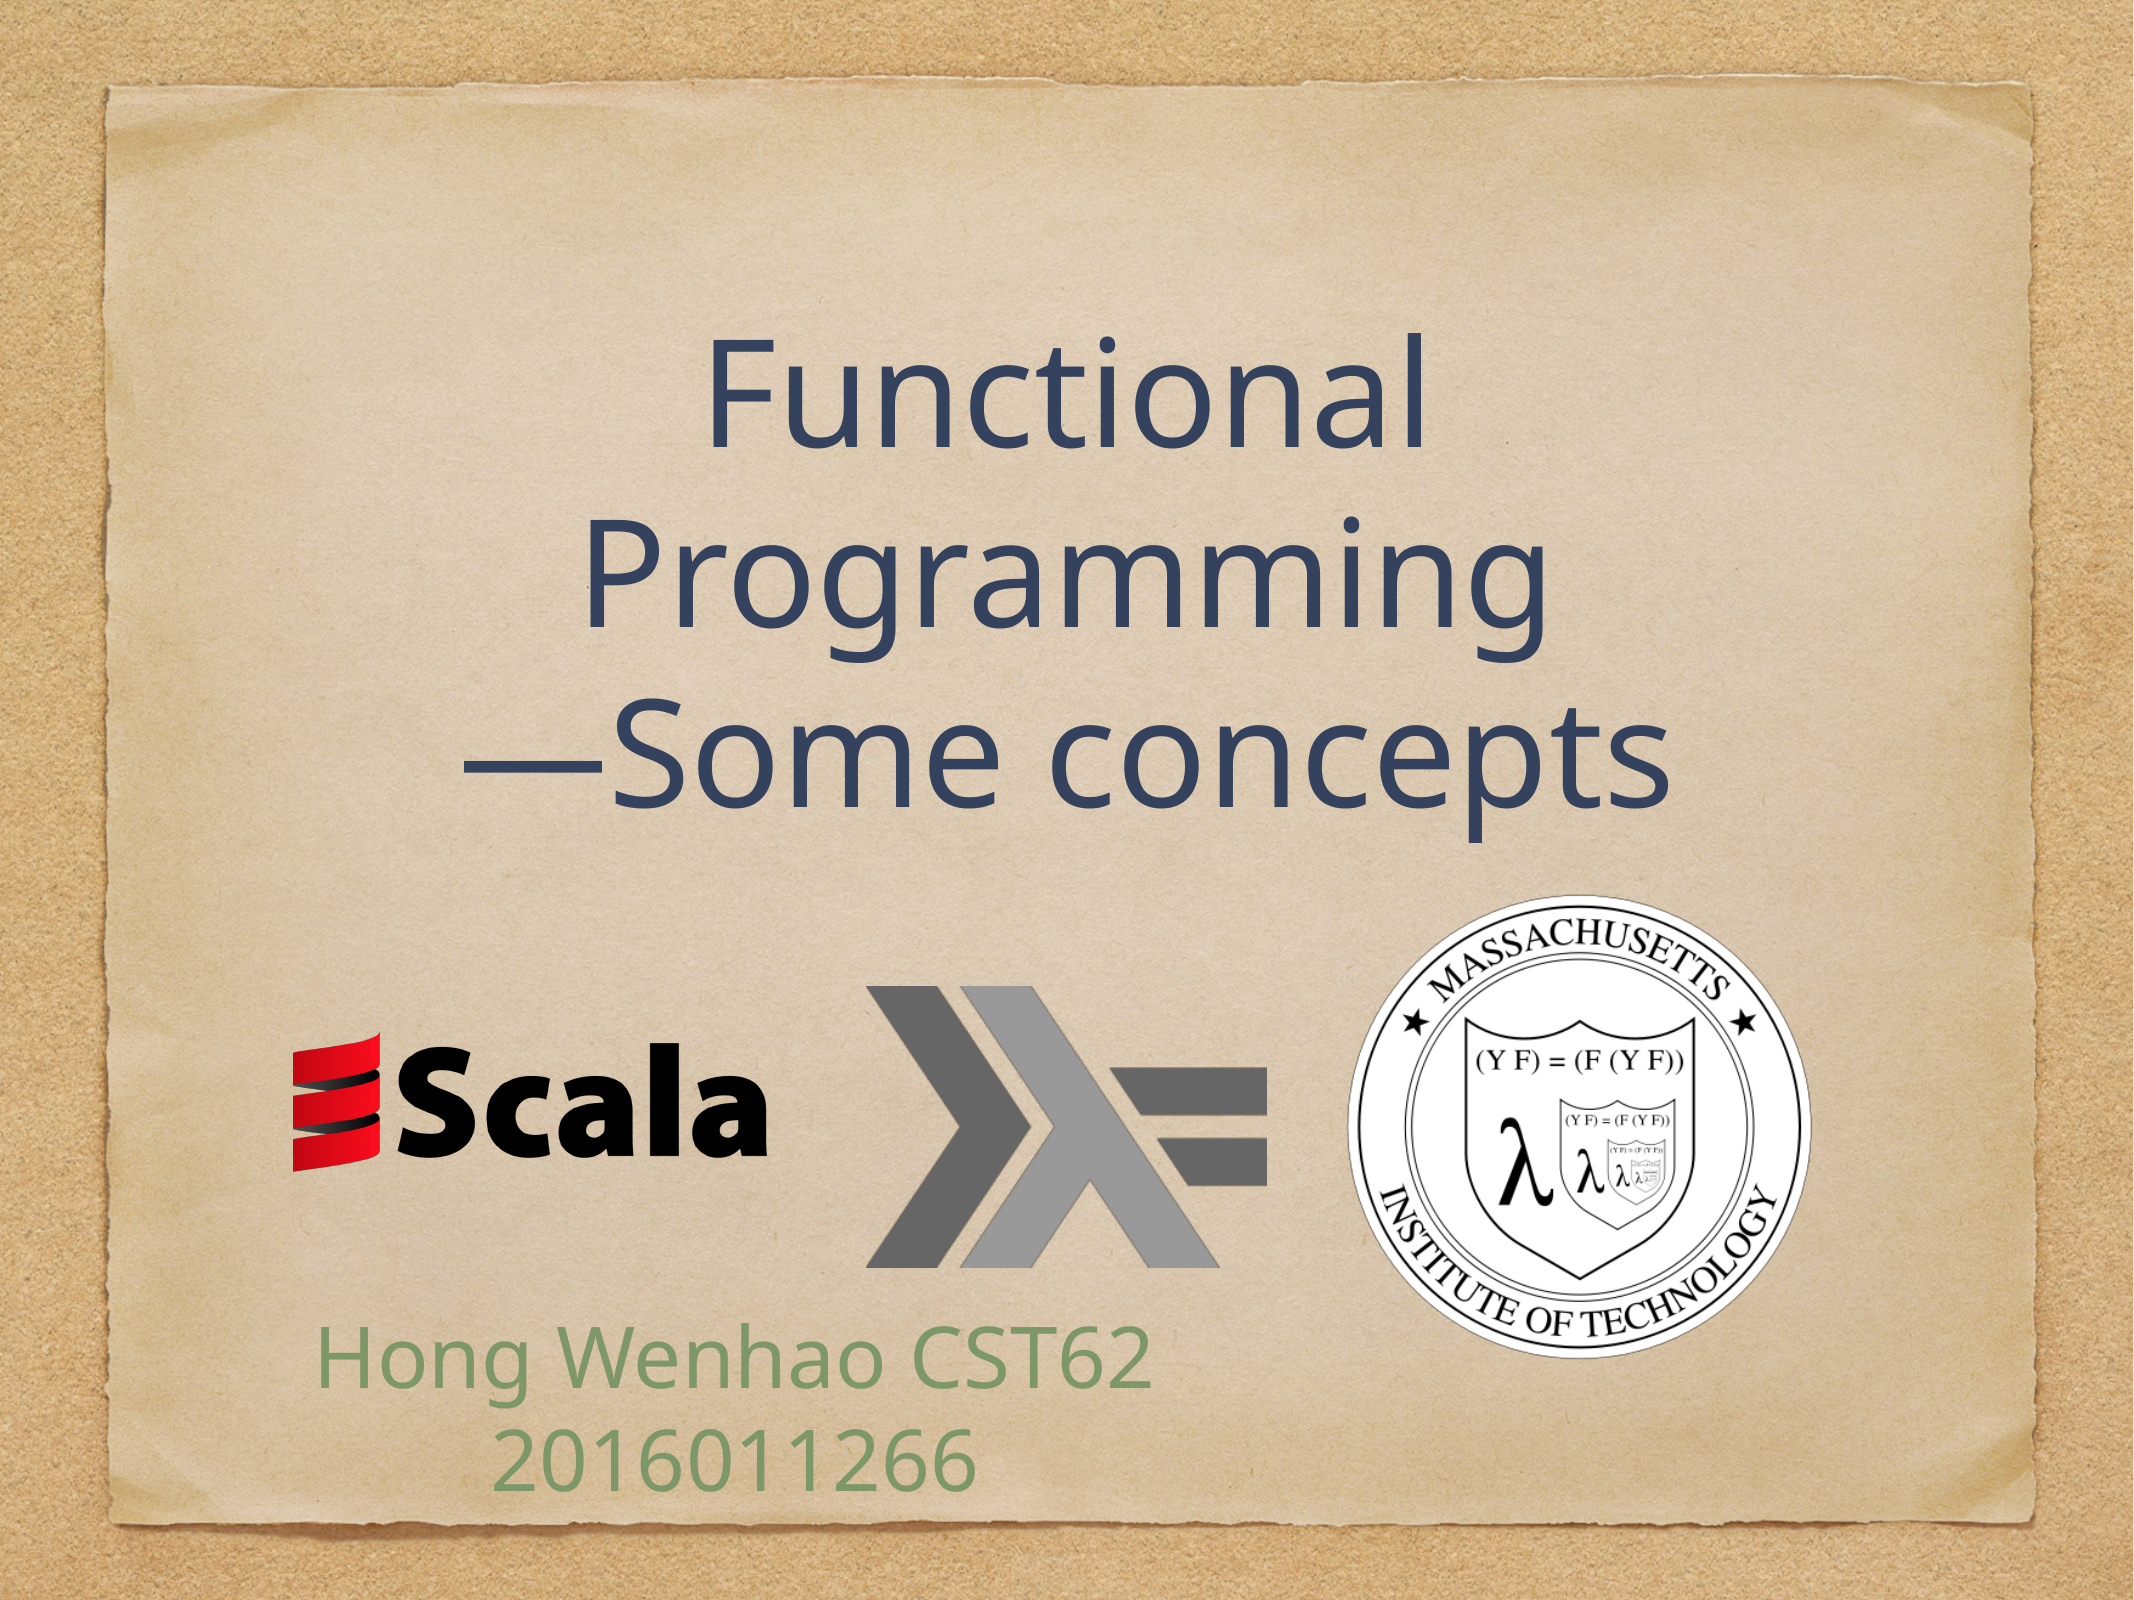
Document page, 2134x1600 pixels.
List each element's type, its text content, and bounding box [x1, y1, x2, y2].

title Functional Programming —Some concepts [207, 276, 1926, 847]
subtitle Hong Wenhao CST62 2016011266 [0, 1294, 1595, 1536]
picture [0, 0, 2134, 1600]
